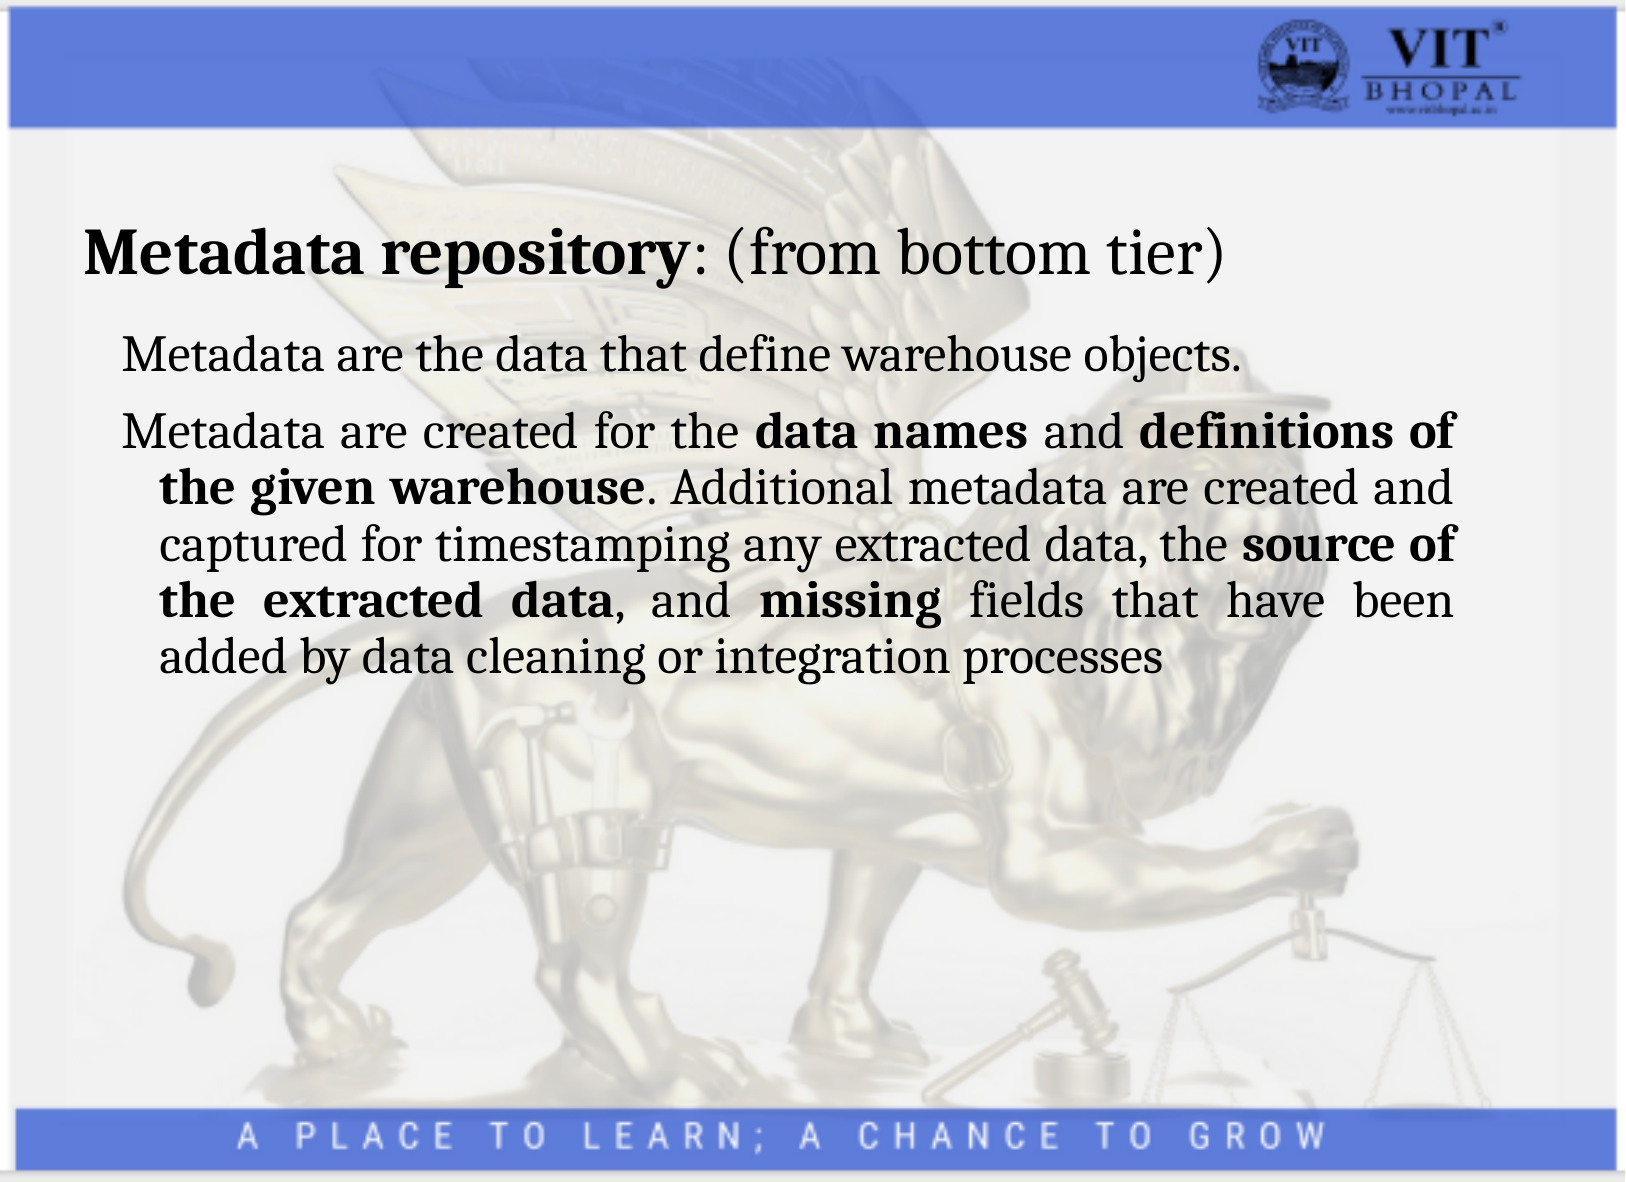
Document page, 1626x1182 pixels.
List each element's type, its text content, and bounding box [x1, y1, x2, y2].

list Metadata are the data that define warehouse objects. Metadata are created for the data names and definitions of the given warehouse. Additional metadata are created and captured for timestamping any extracted data, the source of the extracted data, and missing fields that have been added by data cleaning or integration processes [68, 318, 1470, 721]
picture [0, 0, 1626, 1182]
title Metadata repository: (from bottom tier) [68, 129, 1470, 297]
